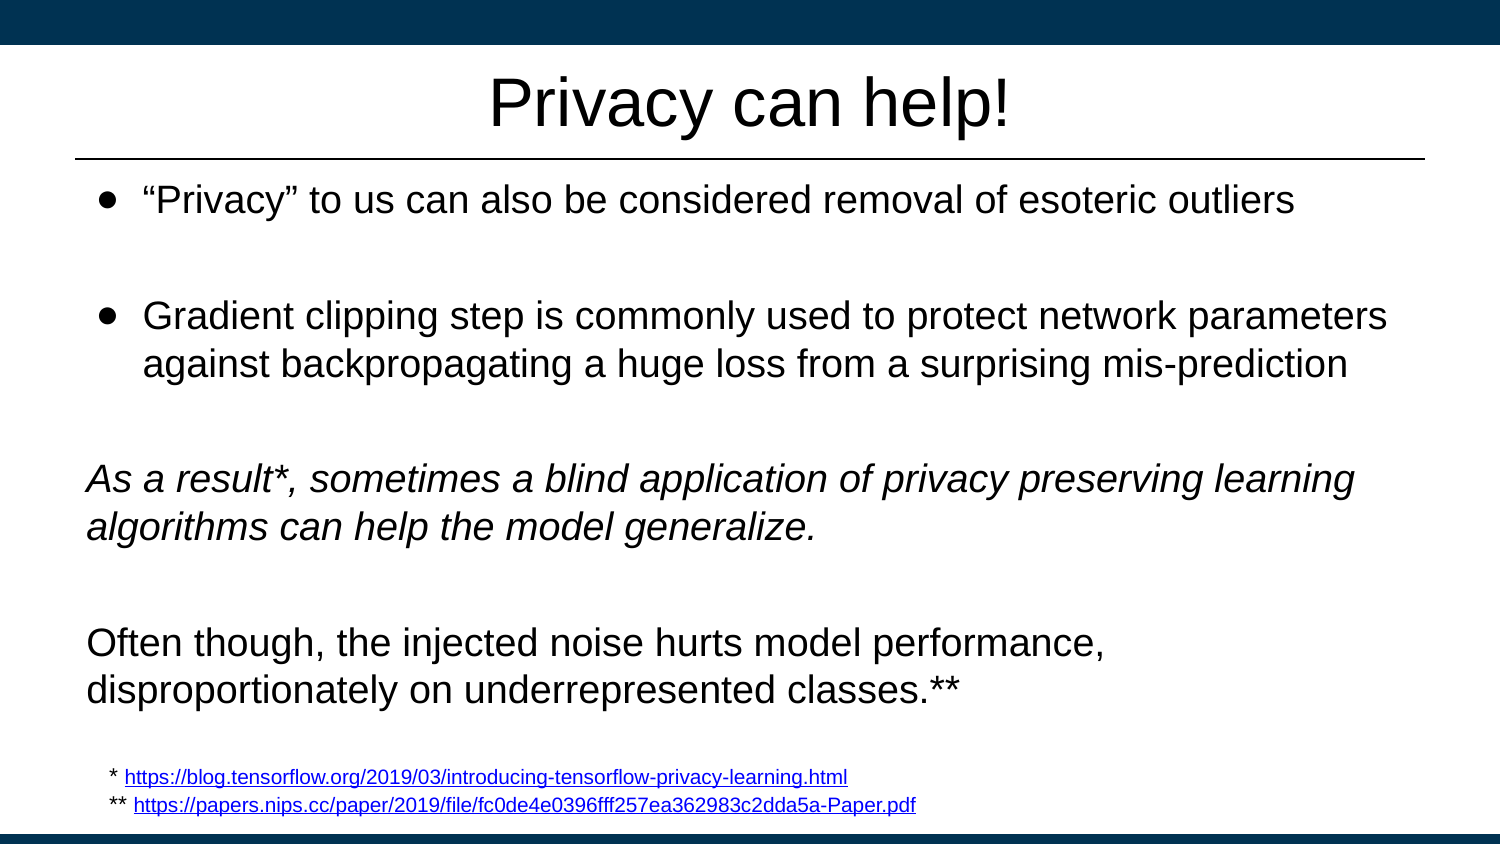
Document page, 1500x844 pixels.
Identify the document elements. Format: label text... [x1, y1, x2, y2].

title Privacy can help! [75, 46, 1425, 152]
list “Privacy” to us can also be considered removal of esoteric outliers Gradient clipping step is commonly used to protect network parameters against backpropagating a huge loss from a surprising mis-prediction As a result*, sometimes a blind application of privacy preserving learning algorithms can help the model generalize. Often though, the injected noise hurts model performance, disproportionately on underrepresented classes.** [75, 168, 1425, 790]
text_box * https://blog.tensorflow.org/2019/03/introducing-tensorflow-privacy-learning.html ** https://papers.nips.cc/paper/2019/file/fc0de4e0396fff257ea362983c2dda5a-Paper.pdf [97, 750, 1469, 828]
